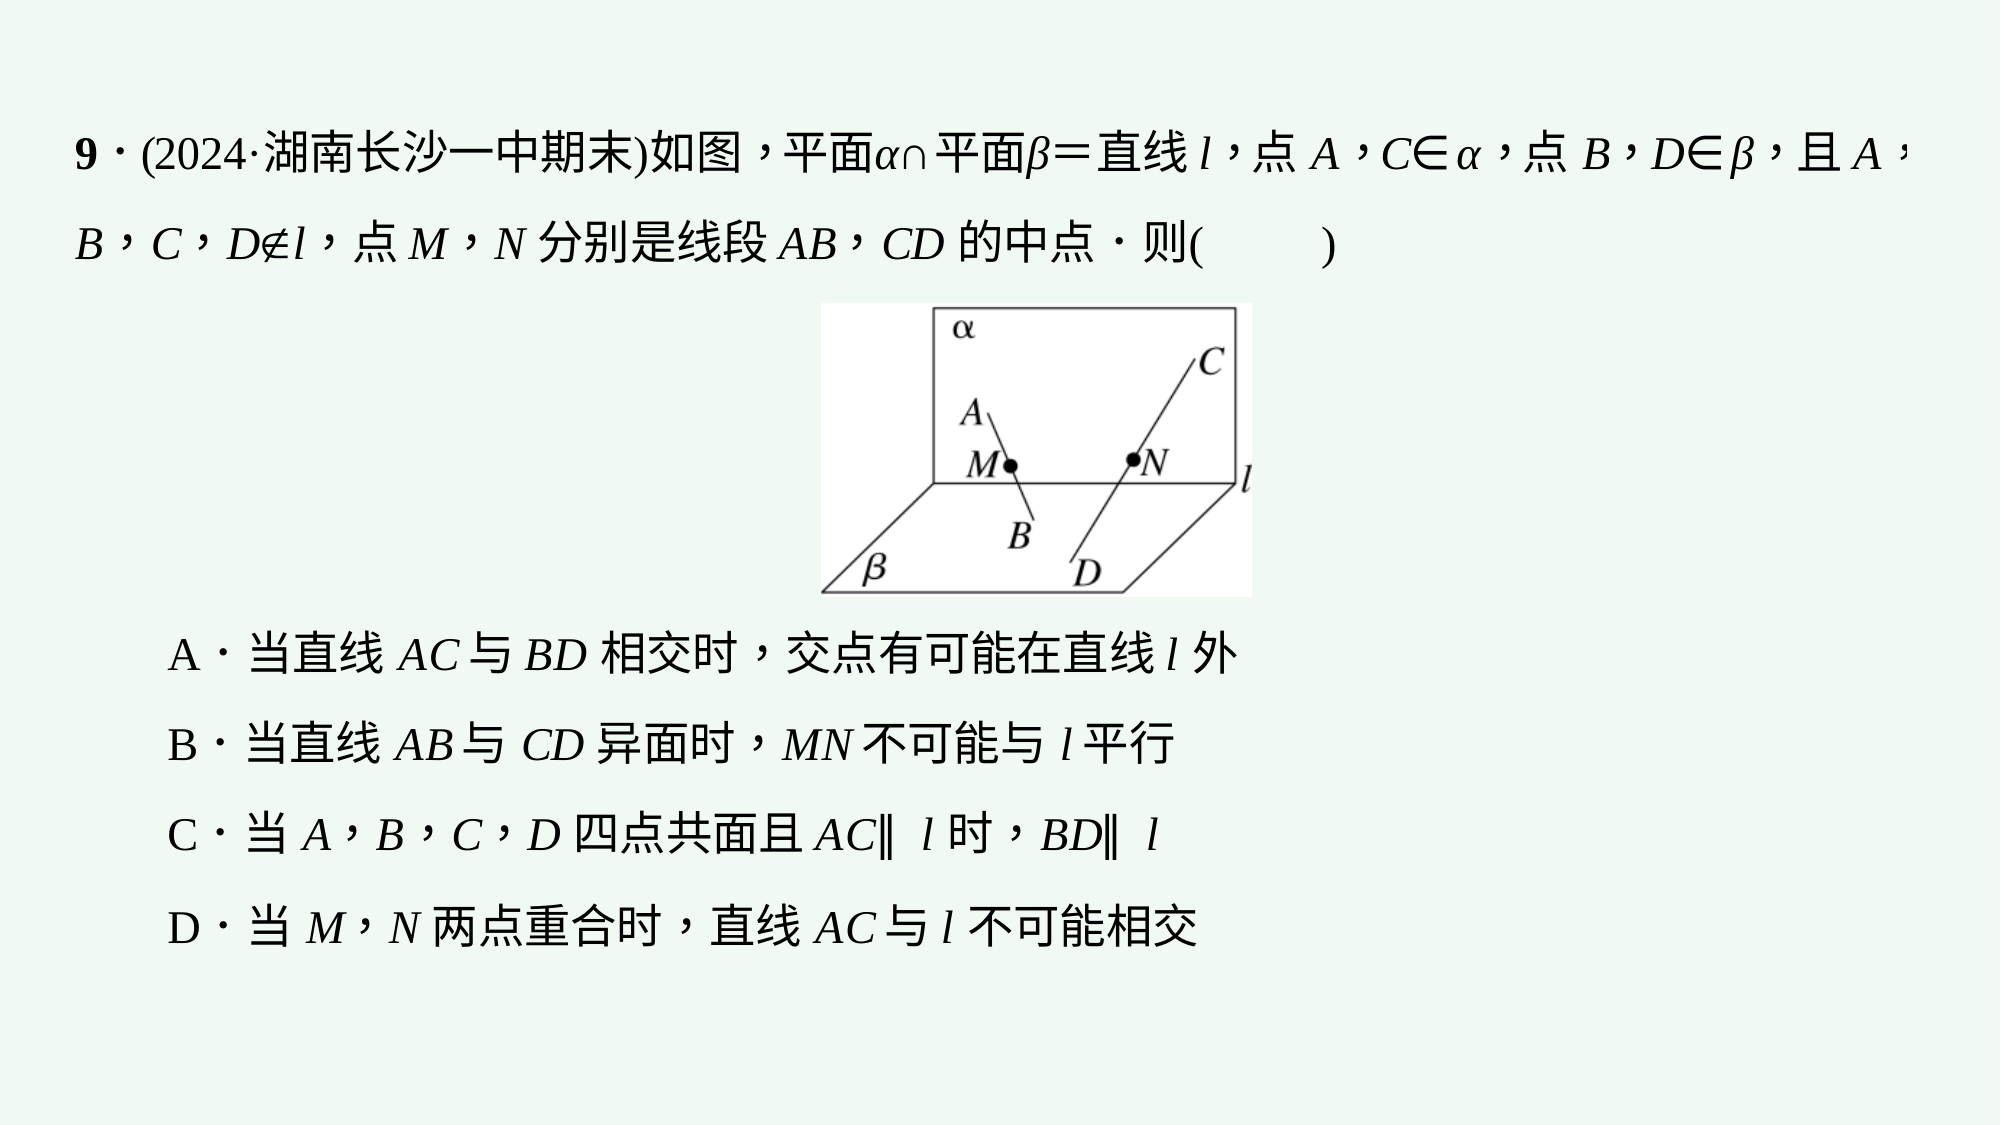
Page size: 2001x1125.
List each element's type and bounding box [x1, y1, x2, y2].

text_box [74, 122, 1907, 1094]
